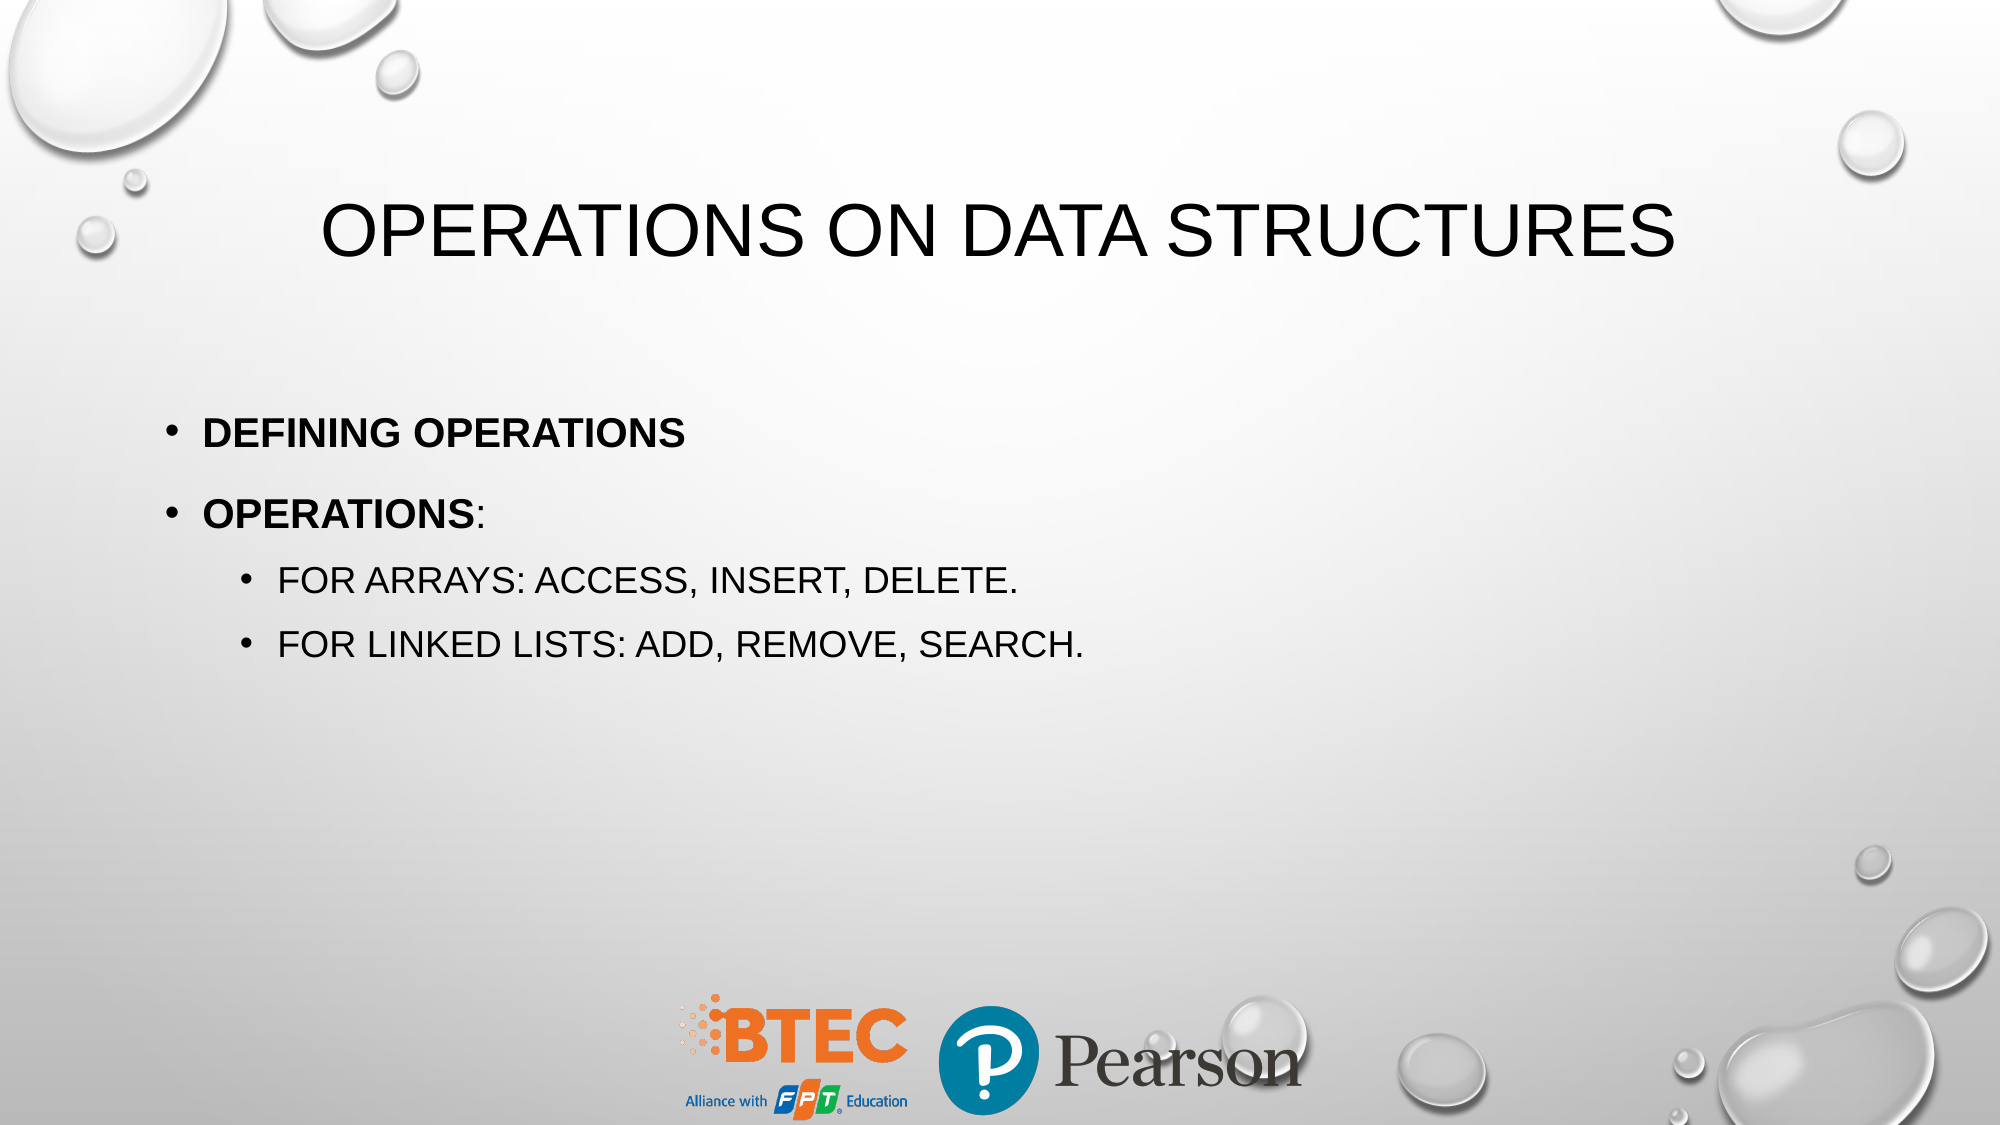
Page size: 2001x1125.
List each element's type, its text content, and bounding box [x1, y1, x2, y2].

title Operations on Data Structures [149, 101, 1851, 364]
picture [0, 0, 2000, 1125]
list Defining Operations Operations: For arrays: access, insert, delete. For linked lists: add, remove, search. [149, 388, 1850, 950]
